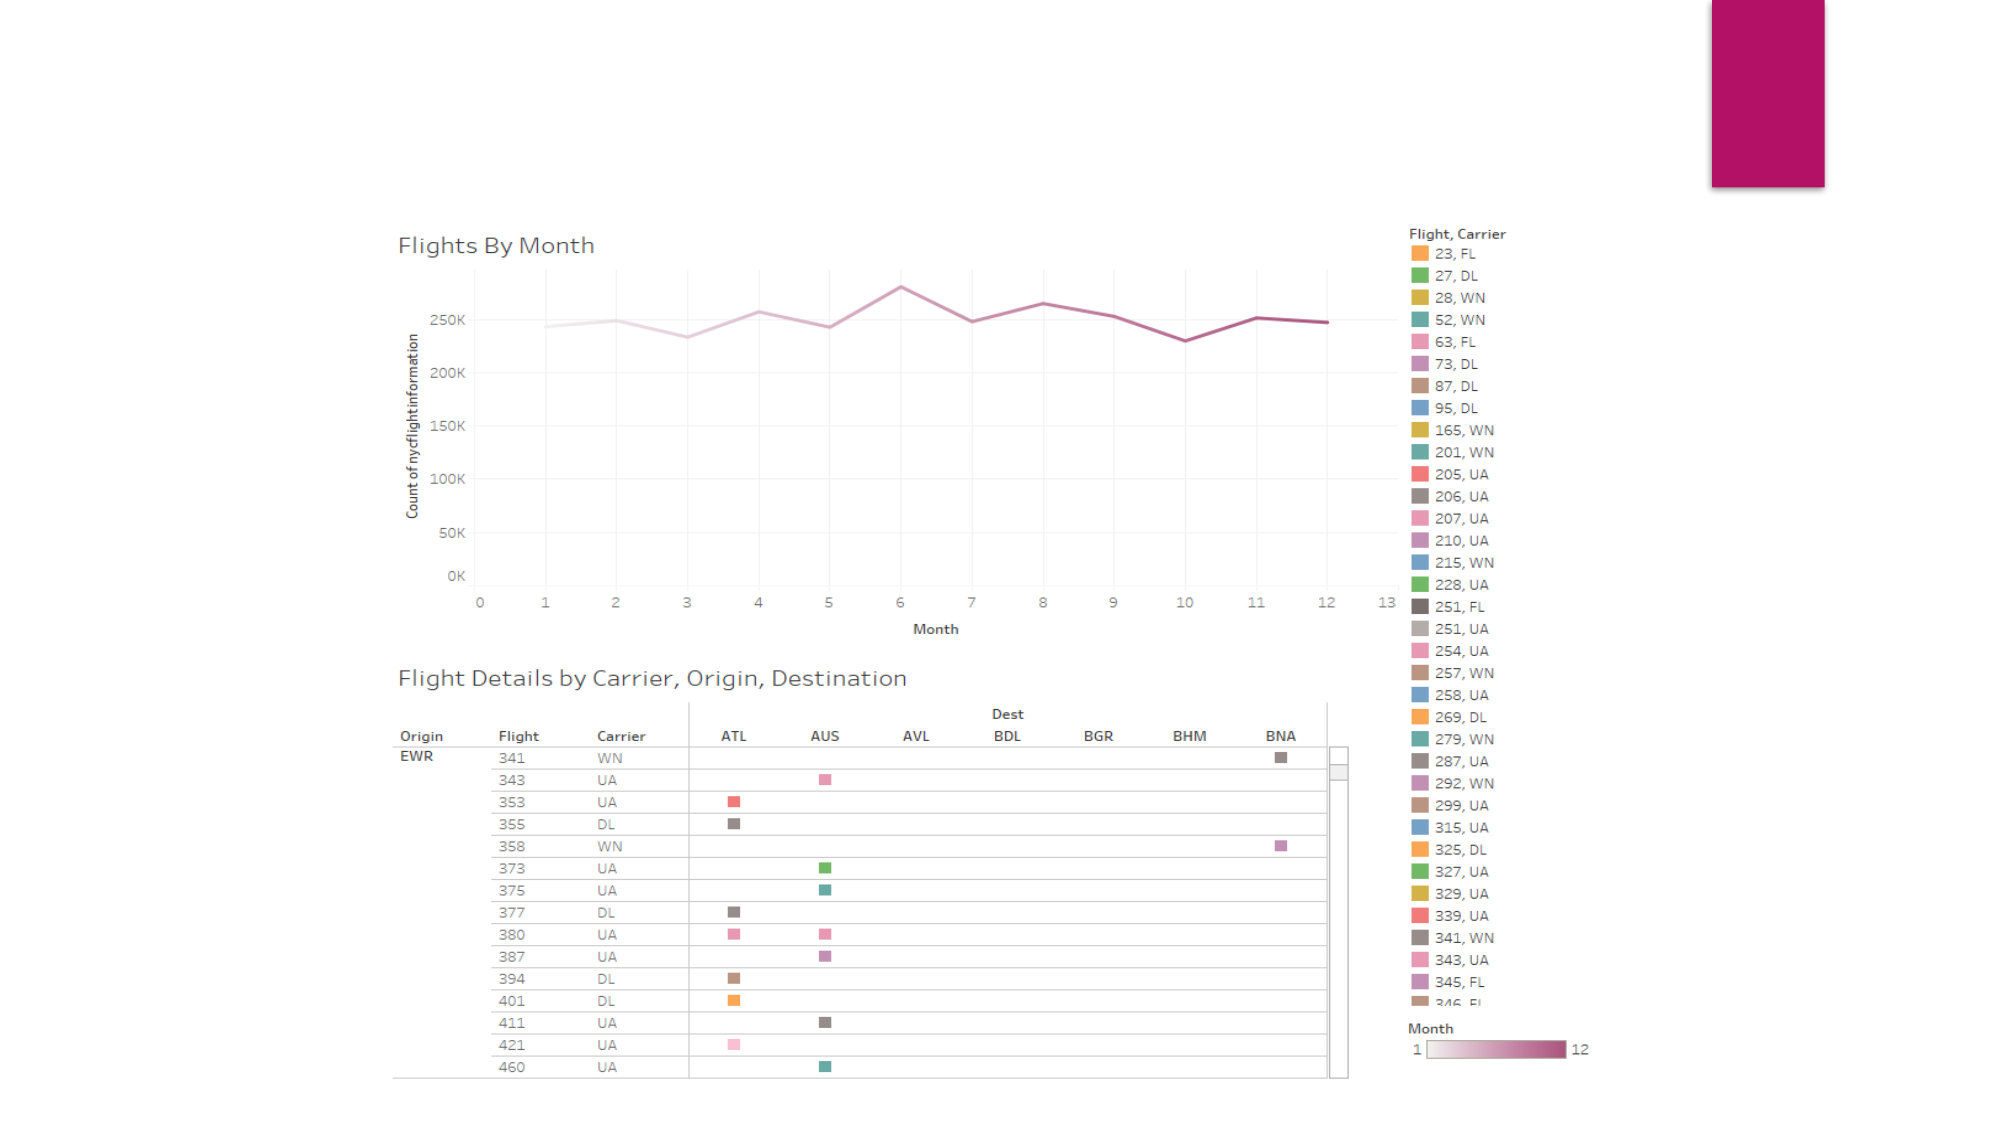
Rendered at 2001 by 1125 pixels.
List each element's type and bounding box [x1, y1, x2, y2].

picture [378, 209, 1610, 1092]
